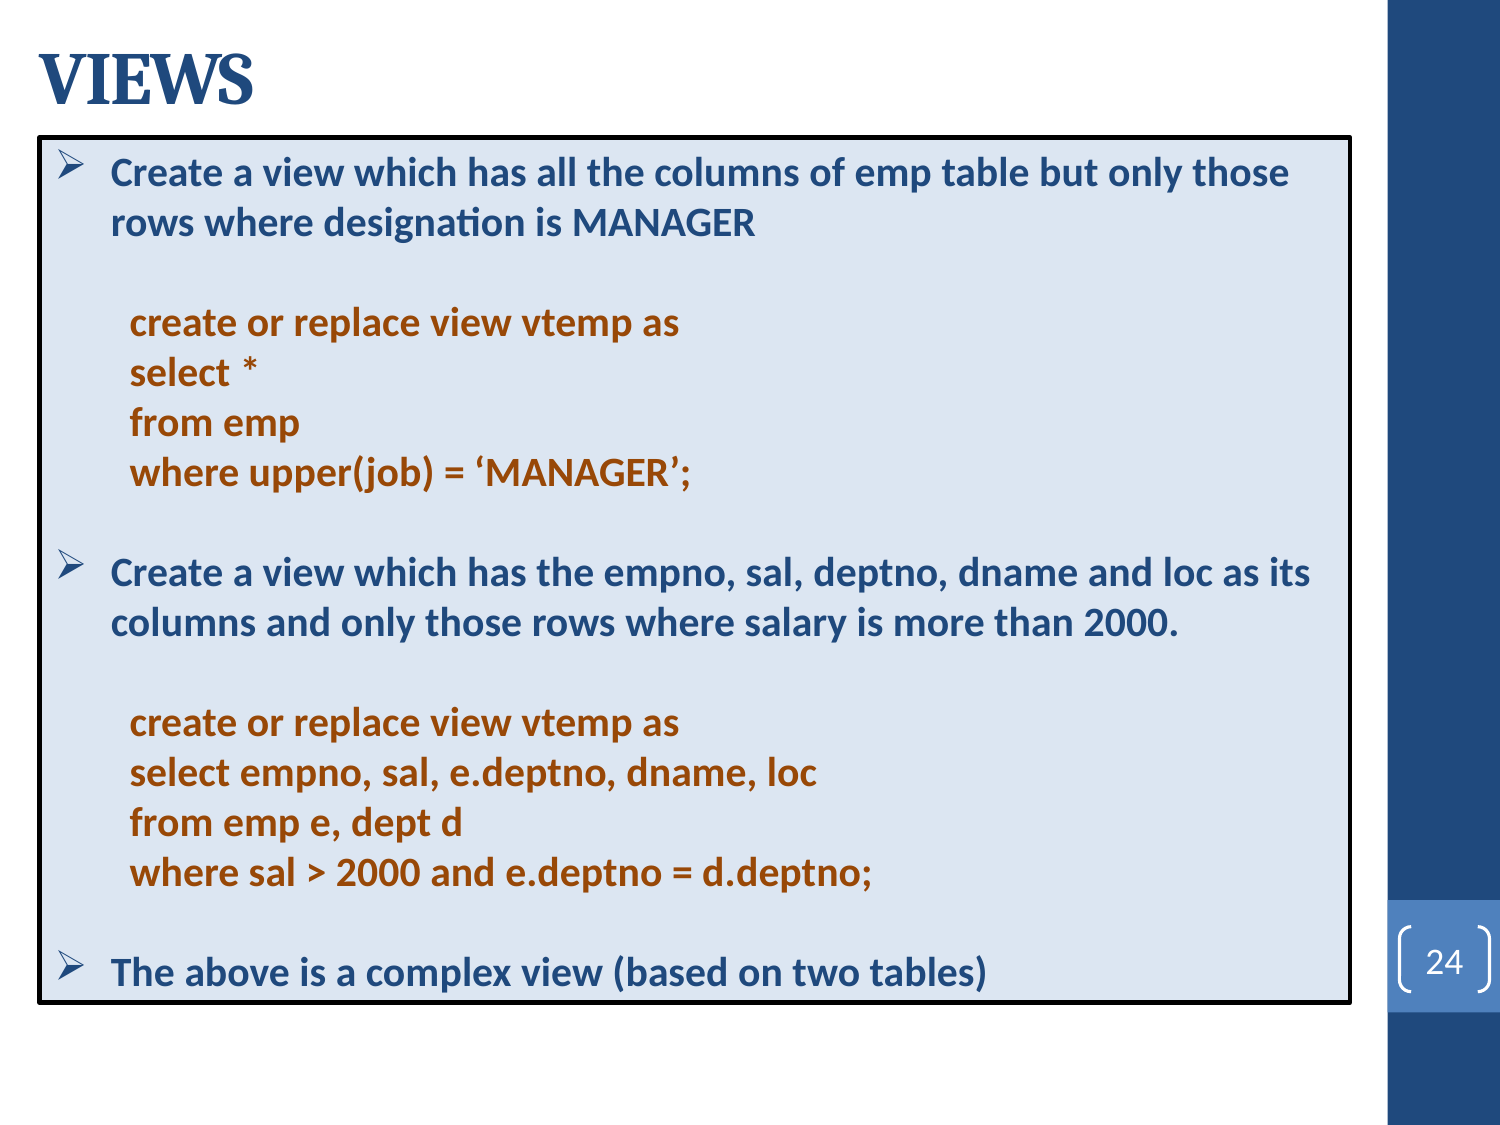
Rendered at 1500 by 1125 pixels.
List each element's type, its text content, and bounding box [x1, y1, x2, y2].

slide_number 24 [1397, 925, 1492, 994]
title VIEWS [24, 24, 1275, 125]
text_box Create a view which has all the columns of emp table but only those rows where designation is MANAGER create or replace view vtemp as select * from emp where upper(job) = ‘MANAGER’; Create a view which has the empno, sal, deptno, dname and loc as its columns and only those rows where salary is more than 2000. create or replace view vtemp as select empno, sal, e.deptno, dname, loc from emp e, dept d where sal > 2000 and e.deptno = d.deptno; The above is a complex view (based on two tables) [39, 137, 1350, 1003]
